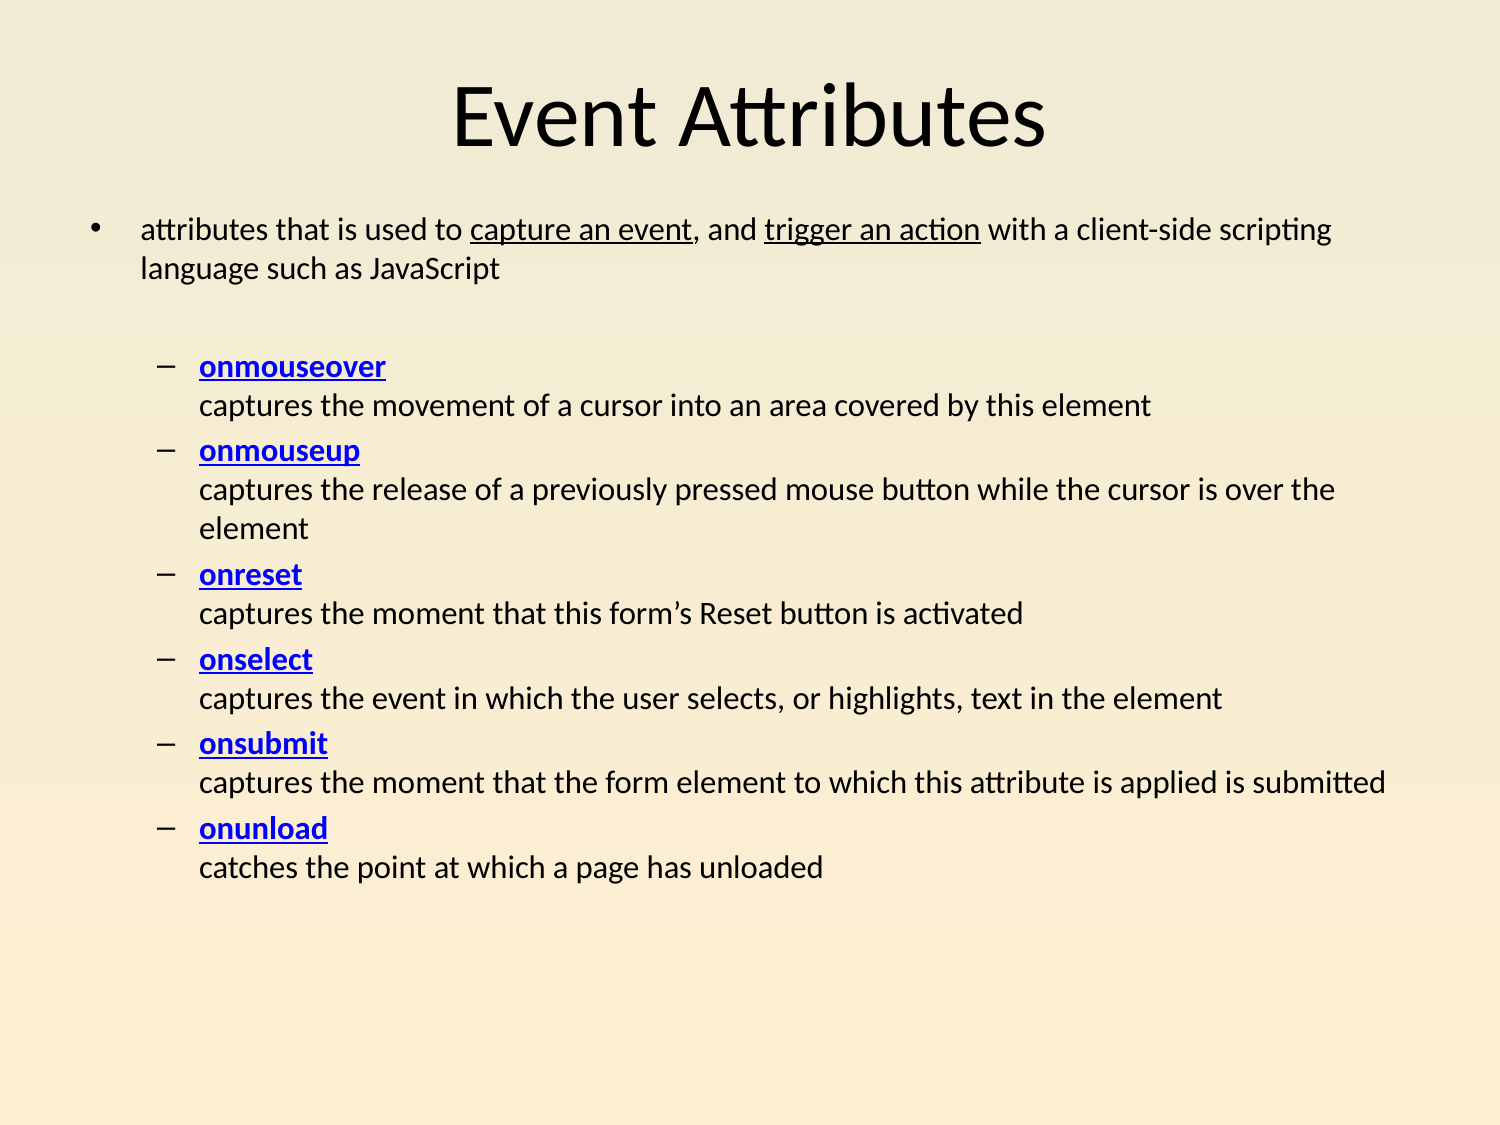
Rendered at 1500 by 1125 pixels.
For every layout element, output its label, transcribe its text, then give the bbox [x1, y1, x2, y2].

title Event Attributes [75, 45, 1425, 175]
list attributes that is used to capture an event, and trigger an action with a client-side scripting language such as JavaScript onmouseover captures the movement of a cursor into an area covered by this element onmouseup captures the release of a previously pressed mouse button while the cursor is over the element onreset captures the moment that this form’s Reset button is activated onselect captures the event in which the user selects, or highlights, text in the element onsubmit captures the moment that the form element to which this attribute is applied is submitted onunload catches the point at which a page has unloaded [75, 200, 1425, 943]
